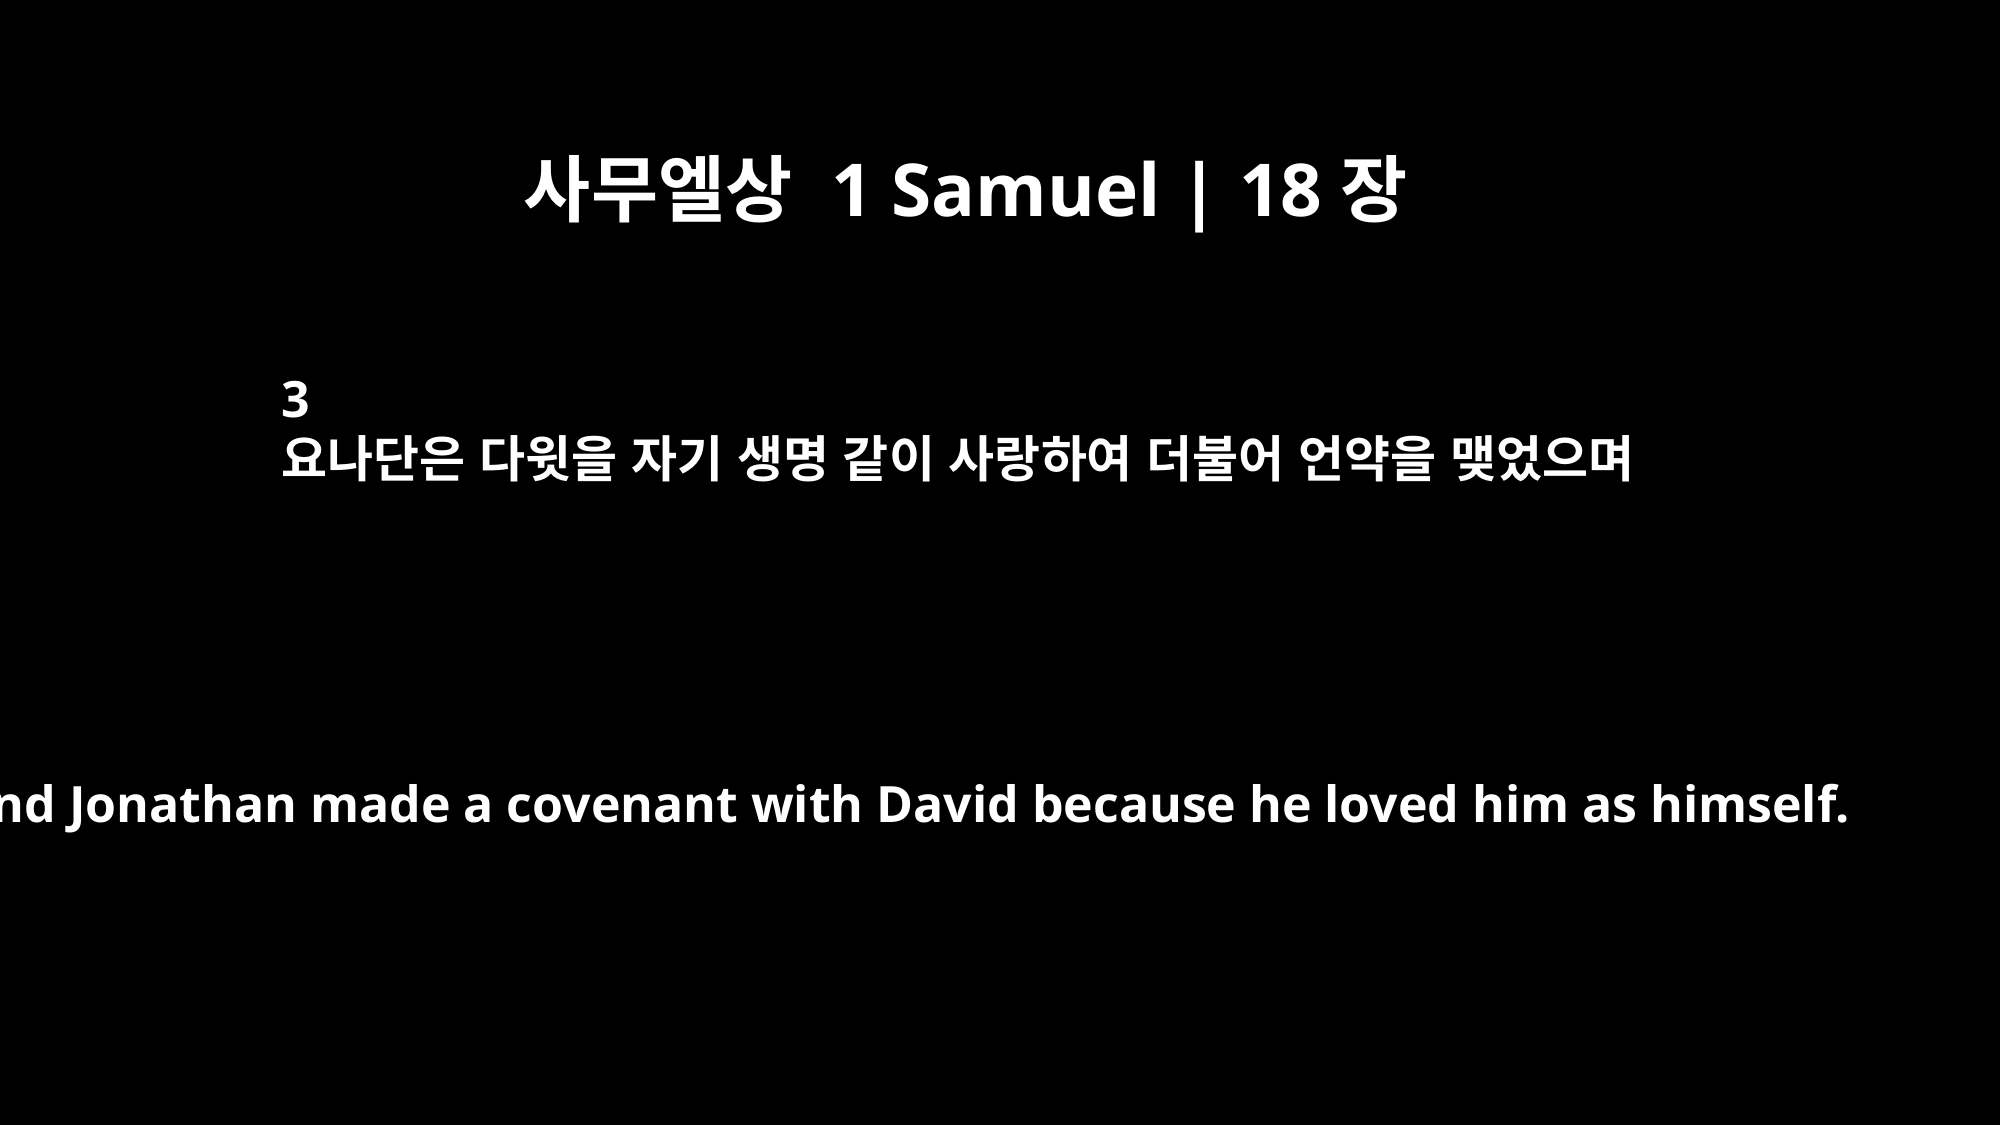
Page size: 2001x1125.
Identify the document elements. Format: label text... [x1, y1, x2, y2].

text_box 3 요나단은 다윗을 자기 생명 같이 사랑하여 더불어 언약을 맺었으며 [266, 359, 1651, 495]
text_box And Jonathan made a covenant with David because he loved him as himself. [0, 764, 1865, 840]
text_box 사무엘상 1 Samuel | 18장 [509, 136, 1423, 239]
